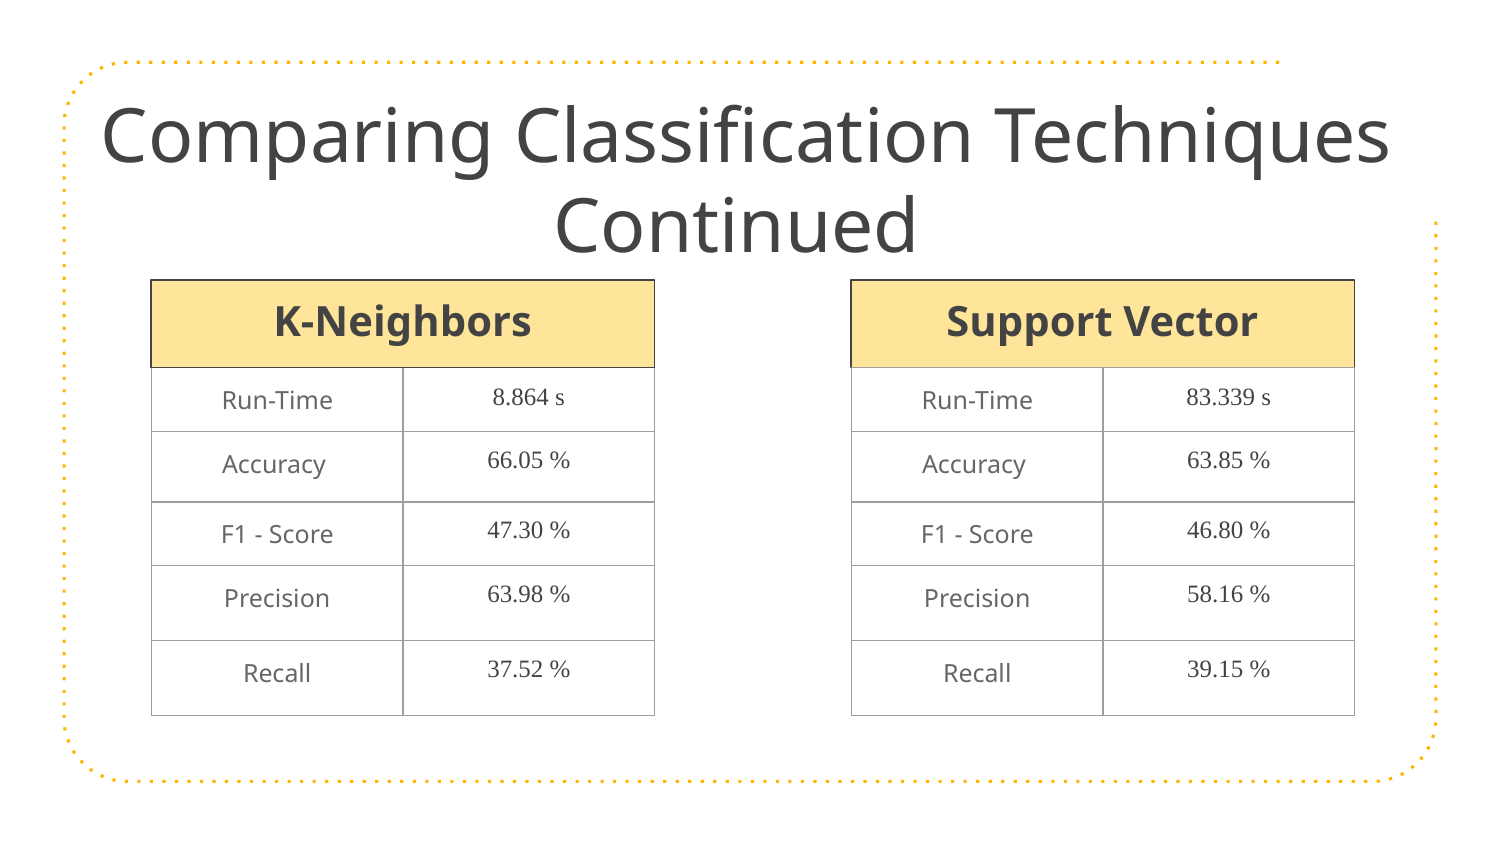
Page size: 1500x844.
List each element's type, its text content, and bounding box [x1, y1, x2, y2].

table_cell Accuracy [152, 432, 402, 501]
table_cell 47.30 % [404, 503, 654, 565]
table_cell 63.85 % [1104, 432, 1354, 501]
table_cell Recall [152, 641, 402, 715]
table_cell 37.52 % [404, 641, 654, 715]
table_header 8.864 s [404, 368, 654, 431]
table_cell 63.98 % [404, 566, 654, 640]
table_header 83.339 s [1104, 368, 1354, 431]
table_header Run-Time [152, 368, 402, 431]
table_cell Precision [852, 566, 1102, 640]
text_box Support Vector [850, 279, 1355, 368]
table_cell 46.80 % [1104, 503, 1354, 565]
table_cell F1 - Score [852, 503, 1102, 565]
table_cell 39.15 % [1104, 641, 1354, 715]
title Comparing Classification Techniques Continued [63, 72, 1430, 214]
text_box K-Neighbors [150, 279, 655, 368]
table_cell Precision [152, 566, 402, 640]
table_cell Accuracy [852, 432, 1102, 501]
table_cell 58.16 % [1104, 566, 1354, 640]
table_header Run-Time [852, 368, 1102, 431]
table_cell Recall [852, 641, 1102, 715]
table_cell 66.05 % [404, 432, 654, 501]
table_cell F1 - Score [152, 503, 402, 565]
